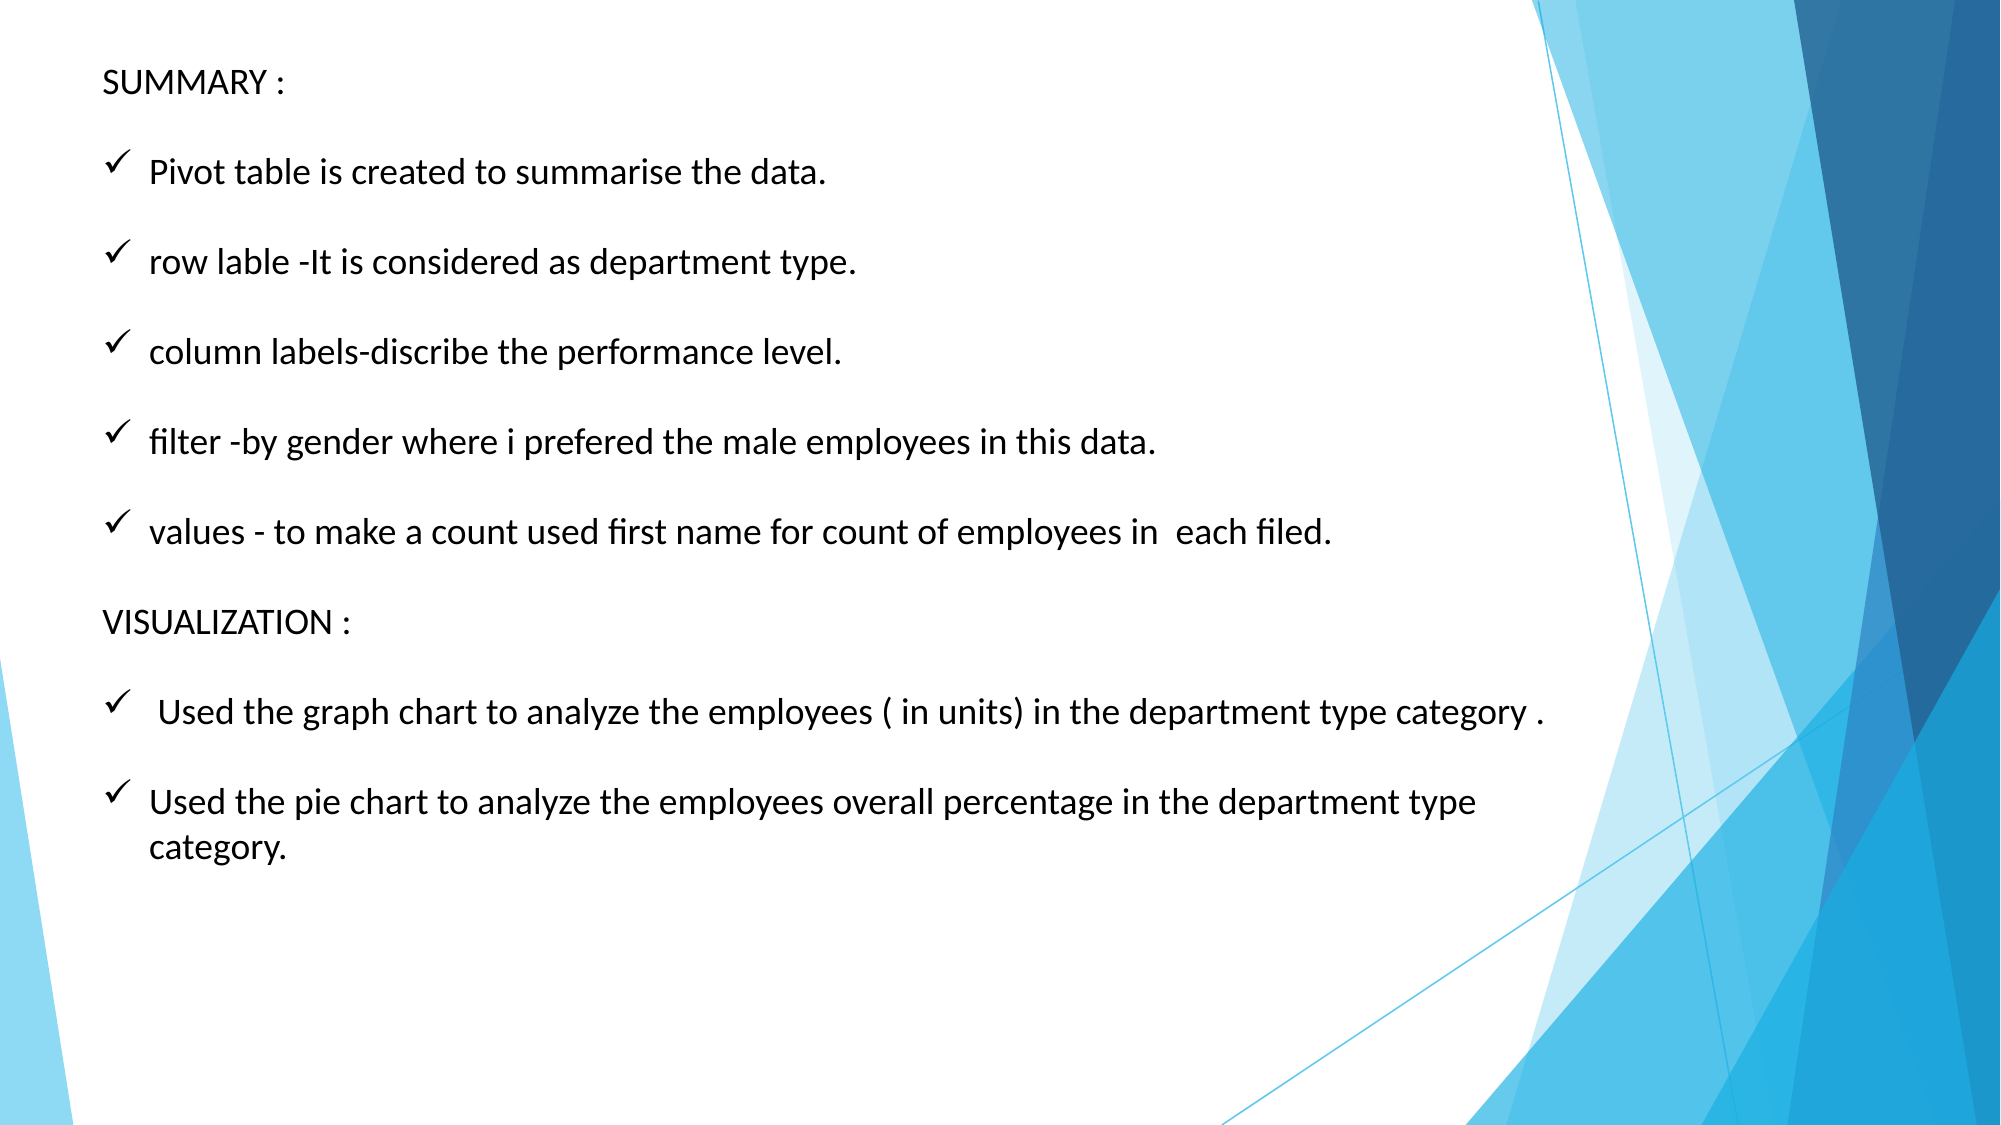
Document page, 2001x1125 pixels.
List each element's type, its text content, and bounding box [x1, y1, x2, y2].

text_box SUMMARY : Pivot table is created to summarise the data. row lable -It is considered as department type. column labels-discribe the performance level. filter -by gender where i prefered the male employees in this data. values - to make a count used first name for count of employees in each filed. VISUALIZATION : Used the graph chart to analyze the employees ( in units) in the department type category . Used the pie chart to analyze the employees overall percentage in the department type category. [87, 49, 1564, 936]
subtitle [1564, 630, 1700, 676]
